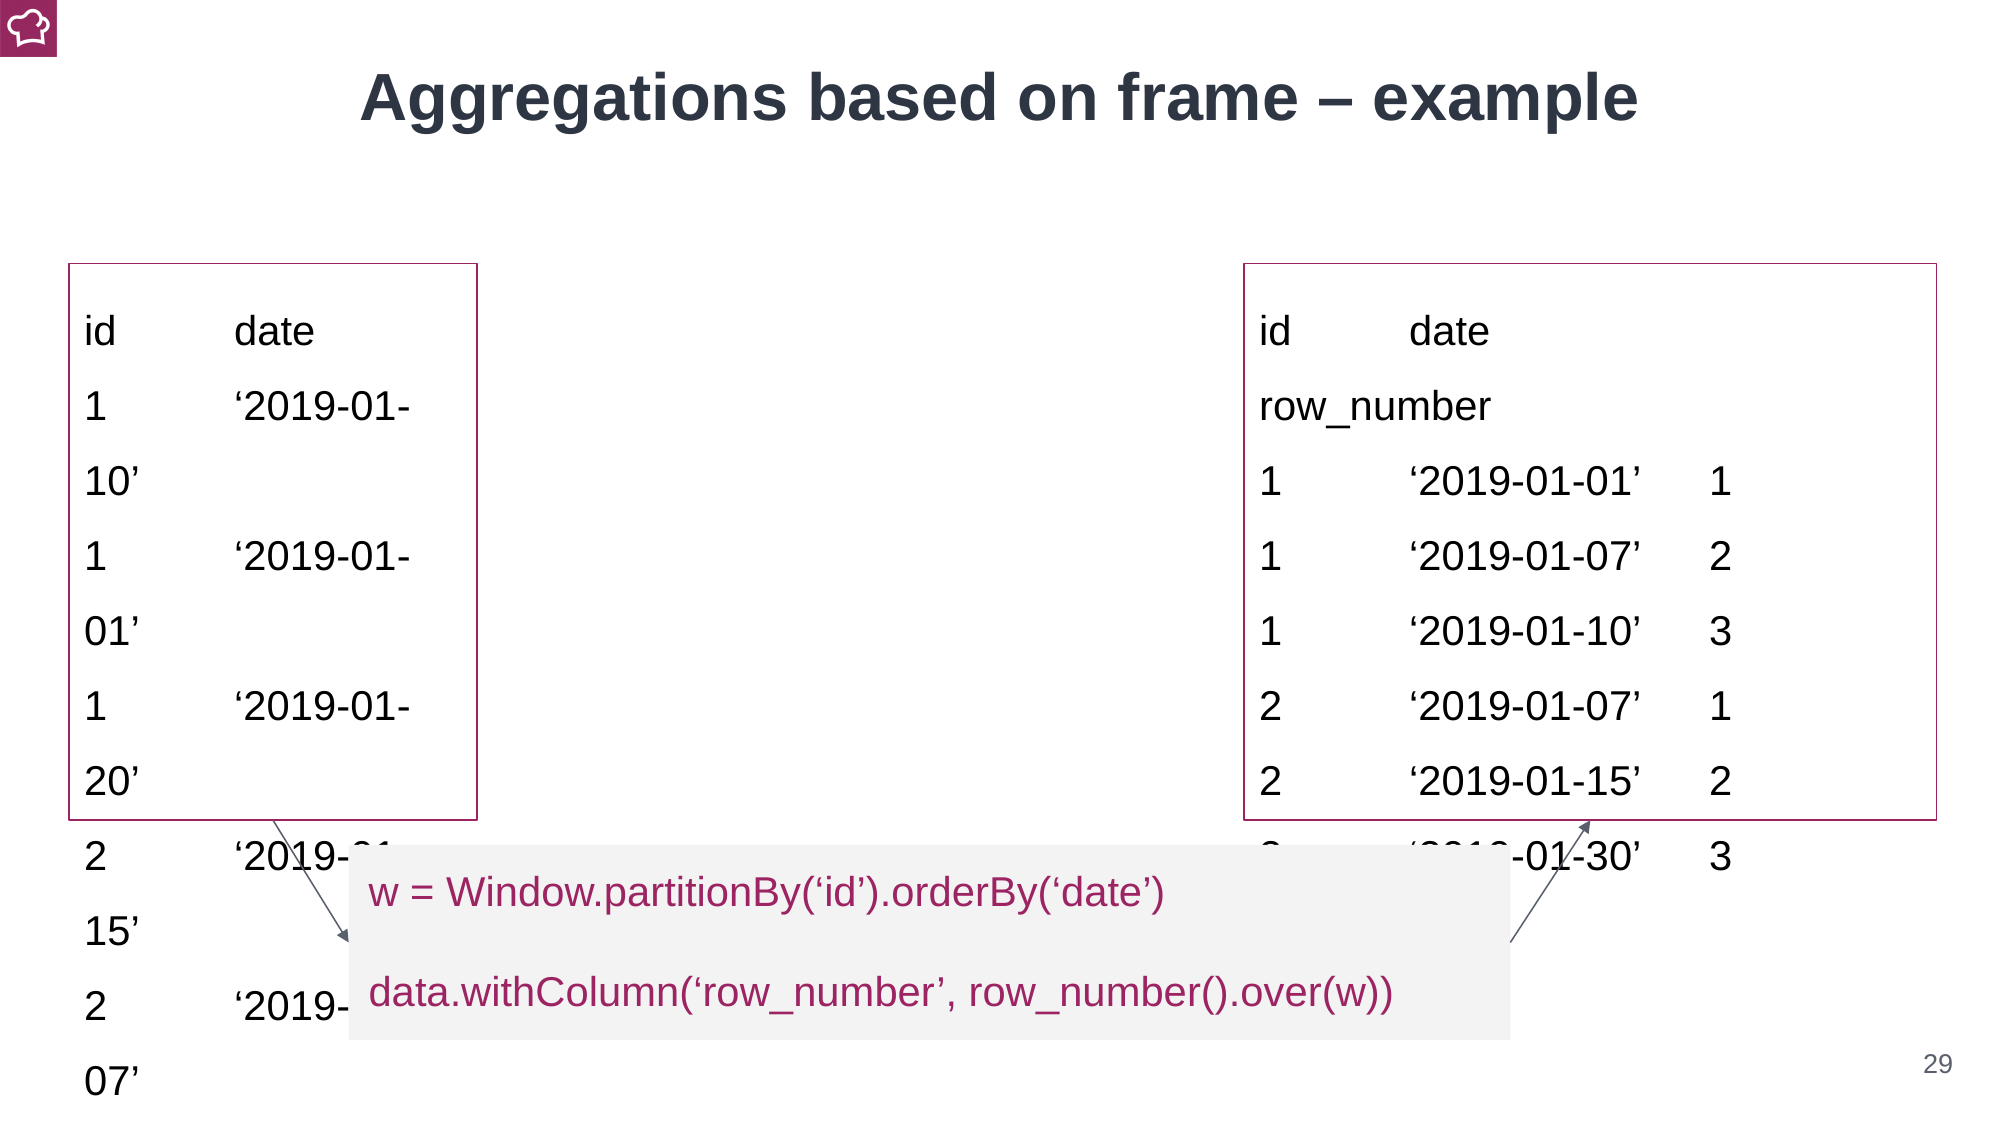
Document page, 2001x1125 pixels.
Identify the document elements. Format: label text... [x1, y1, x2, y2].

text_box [1510, 819, 1591, 943]
picture [0, 0, 57, 57]
text_box id date row_number 1 ‘2019-01-01’ 1 1 ‘2019-01-07’ 2 1 ‘2019-01-10’ 3 2 ‘2019-01-07’ 1 2 ‘2019-01-15’ 2 2 ‘2019-01-30’ 3 [1244, 263, 1937, 821]
text_box id date 1 ‘2019-01-10’ 1 ‘2019-01-01’ 1 ‘2019-01-20’ 2 ‘2019-01-15’ 2 ‘2019-01-07’ 2 ‘2019-01-30’ [69, 263, 477, 821]
title Aggregations based on frame – example [161, 56, 1839, 141]
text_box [272, 819, 349, 943]
text_box w = Window.partitionBy(‘id’).orderBy(‘date’) data.withColumn(‘row_number’, row_number().over(w)) [348, 844, 1511, 1040]
slide_number ‹#› [1853, 1019, 1974, 1106]
